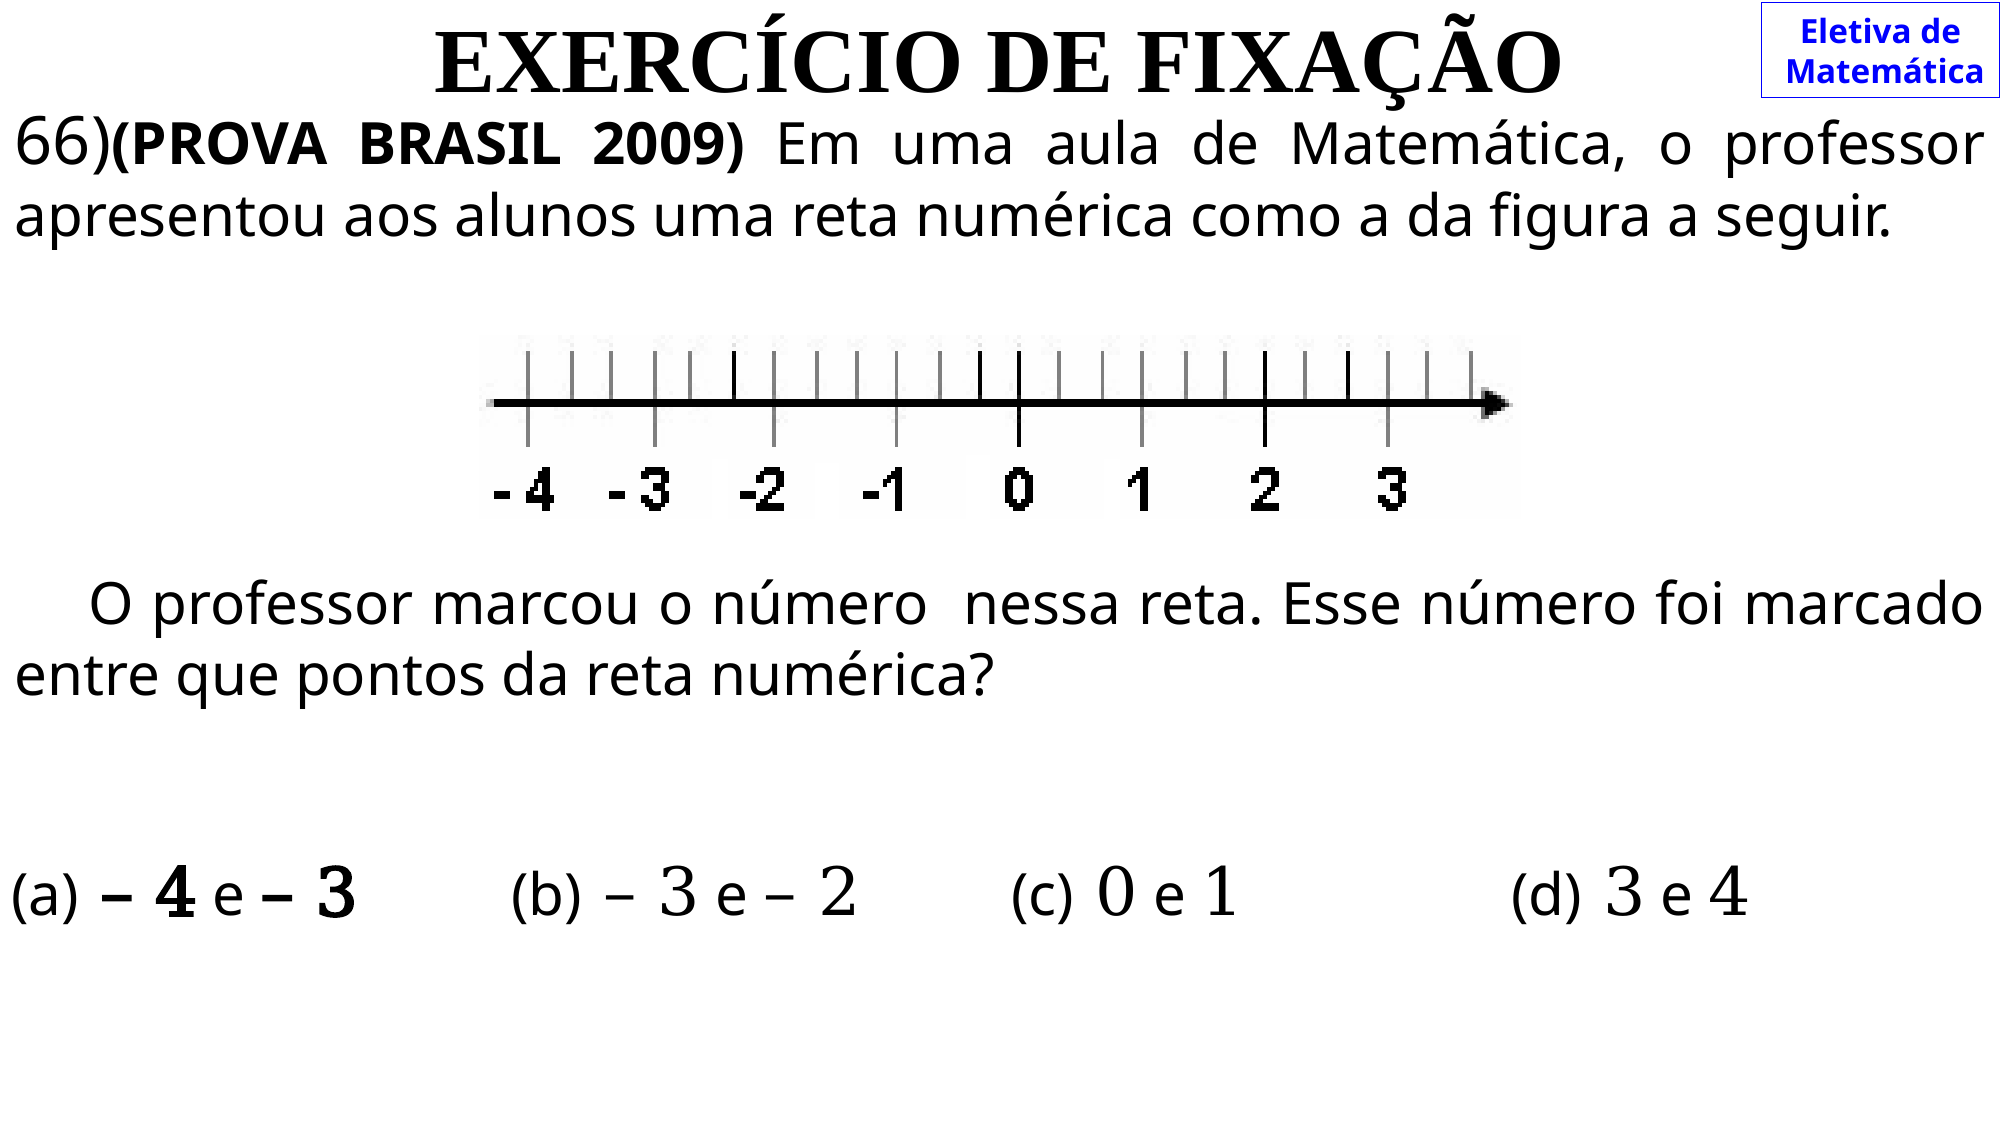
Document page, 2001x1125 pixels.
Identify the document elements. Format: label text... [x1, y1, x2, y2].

table_header (d) 3 e 4 [1500, 853, 2000, 933]
table_header (a) – 4 e – 3 [0, 853, 500, 933]
picture [479, 334, 1521, 519]
table_header (c) 0 e 1 [1000, 853, 1500, 933]
table_header (b) – 3 e – 2 [500, 853, 1000, 933]
text_box EXERCÍCIO DE FIXAÇÃO [0, 0, 2000, 111]
text_box 66)(PROVA BRASIL 2009) Em uma aula de Matemática, o professor apresentou aos alunos uma reta numérica como a da figura a seguir. [0, 111, 2000, 256]
